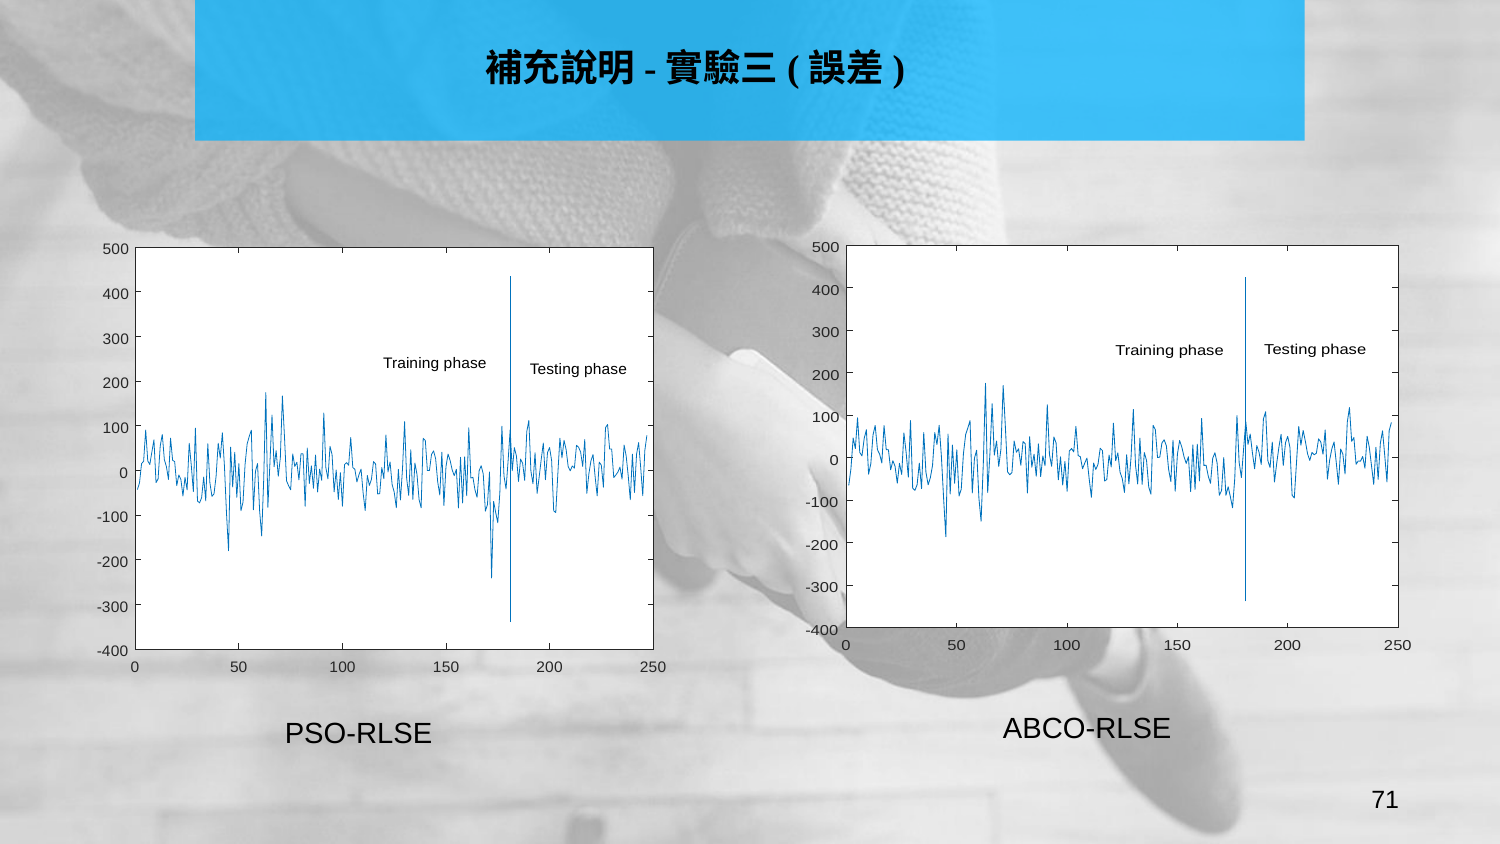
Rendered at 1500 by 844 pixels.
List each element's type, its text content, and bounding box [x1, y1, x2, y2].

picture [47, 210, 716, 702]
text_box [0, 0, 1500, 844]
picture [195, 0, 1305, 141]
text_box PSO-RLSE [270, 711, 448, 757]
text_box 補充說明-實驗三(誤差) [237, 37, 1153, 97]
text_box ABCO-RLSE [988, 701, 1187, 752]
picture [753, 210, 1465, 679]
slide_number 71 [1076, 775, 1415, 821]
